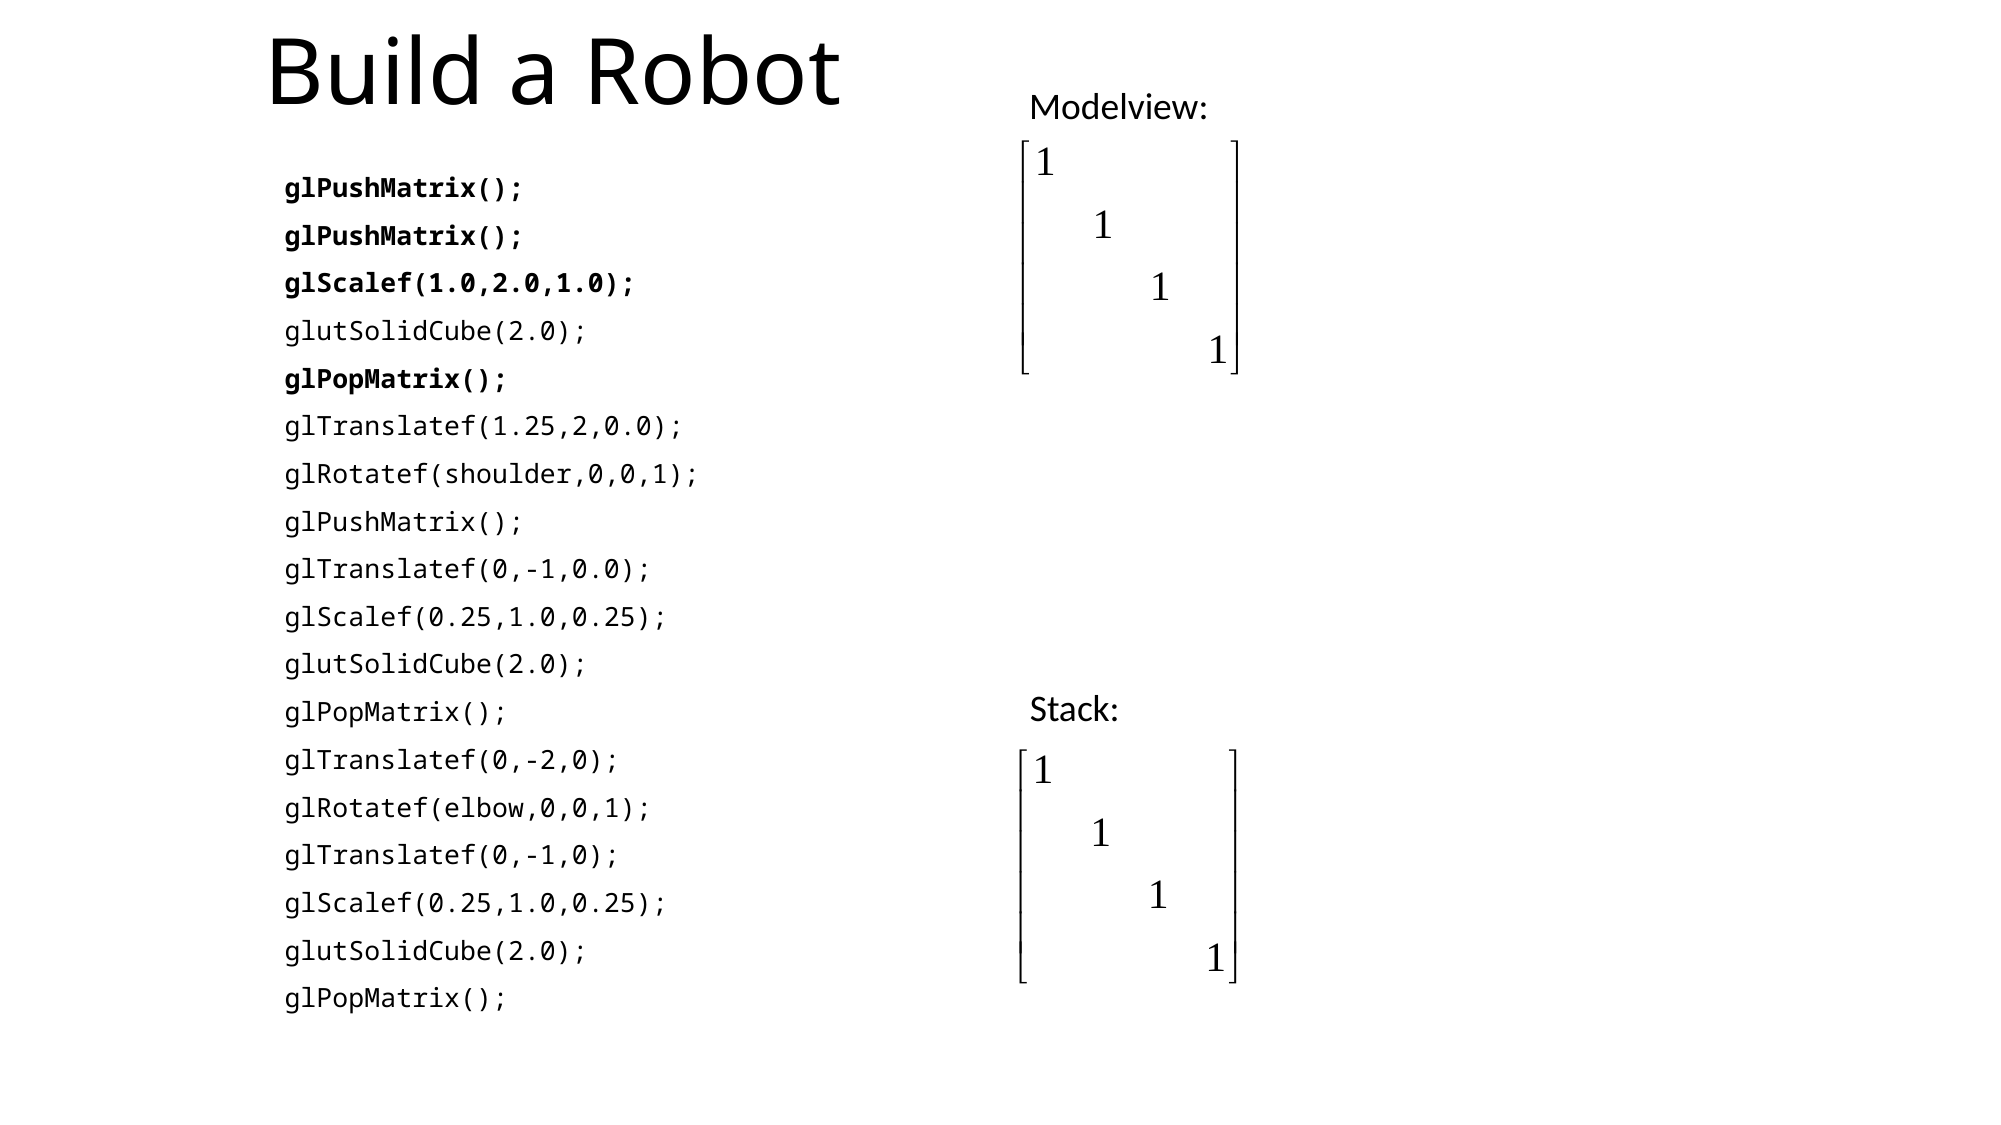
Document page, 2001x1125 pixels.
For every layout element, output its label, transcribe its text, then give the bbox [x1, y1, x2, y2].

title Build a Robot [249, 0, 974, 150]
list glPushMatrix(); glPushMatrix(); glScalef(1.0,2.0,1.0); glutSolidCube(2.0); glPopMatrix(); glTranslatef(1.25,2,0.0); glRotatef(shoulder,0,0,1); glPushMatrix(); glTranslatef(0,-1,0.0); glScalef(0.25,1.0,0.25); glutSolidCube(2.0); glPopMatrix(); glTranslatef(0,-2,0); glRotatef(elbow,0,0,1); glTranslatef(0,-1,0); glScalef(0.25,1.0,0.25); glutSolidCube(2.0); glPopMatrix(); [269, 167, 1682, 1028]
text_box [1012, 745, 1248, 988]
text_box Modelview: [1014, 74, 1224, 135]
text_box Stack: [1015, 676, 1135, 737]
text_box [1014, 137, 1250, 380]
